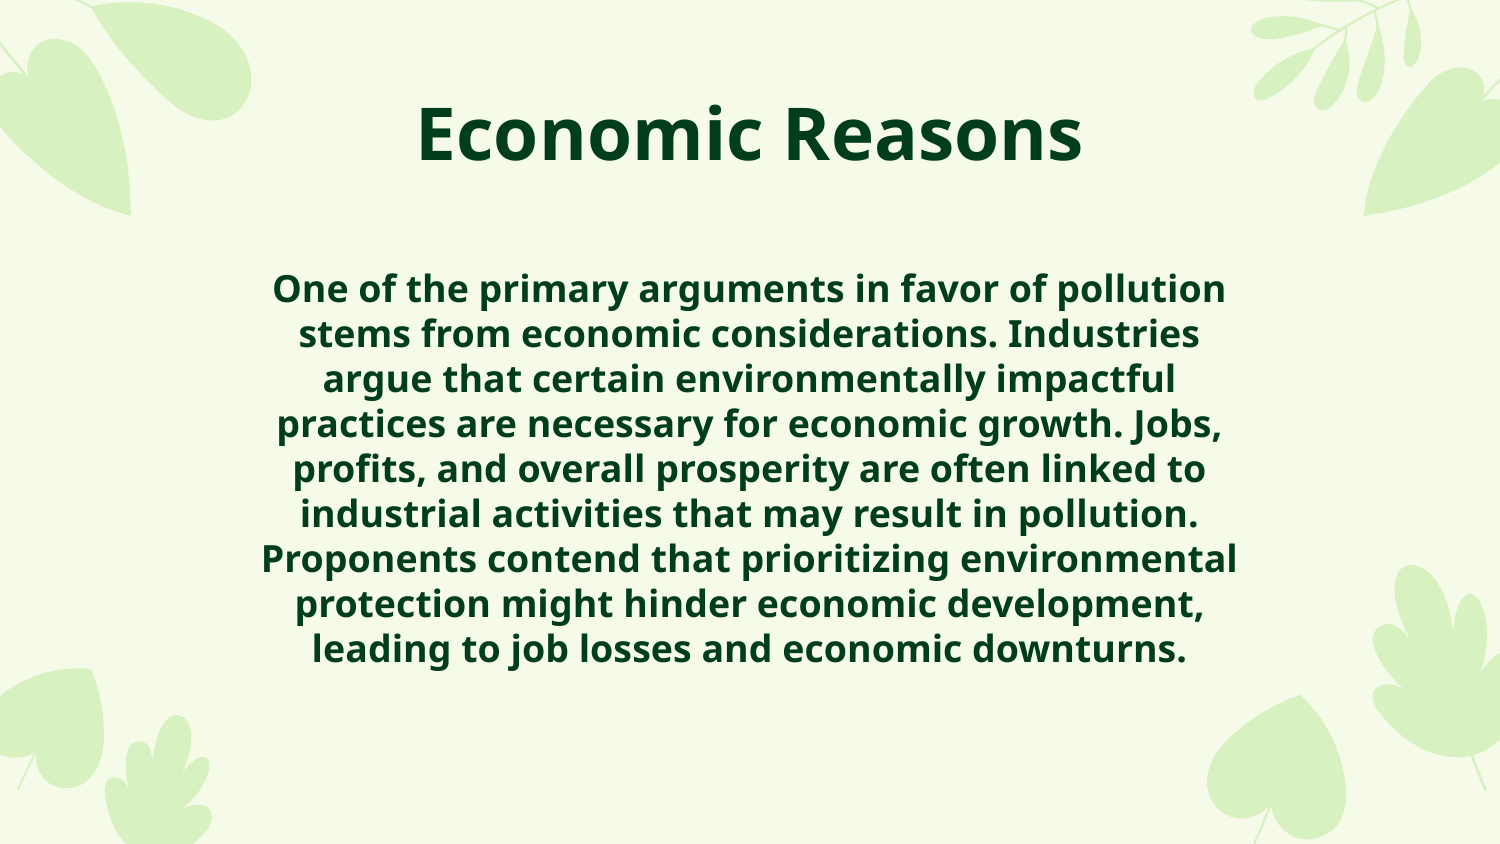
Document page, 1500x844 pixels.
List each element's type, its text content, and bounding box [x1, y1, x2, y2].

title Economic Reasons [118, 72, 1382, 167]
subtitle One of the primary arguments in favor of pollution stems from economic considerations. Industries argue that certain environmentally impactful practices are necessary for economic growth. Jobs, profits, and overall prosperity are often linked to industrial activities that may result in pollution. Proponents contend that prioritizing environmental protection might hinder economic development, leading to job losses and economic downturns. [238, 235, 1262, 685]
